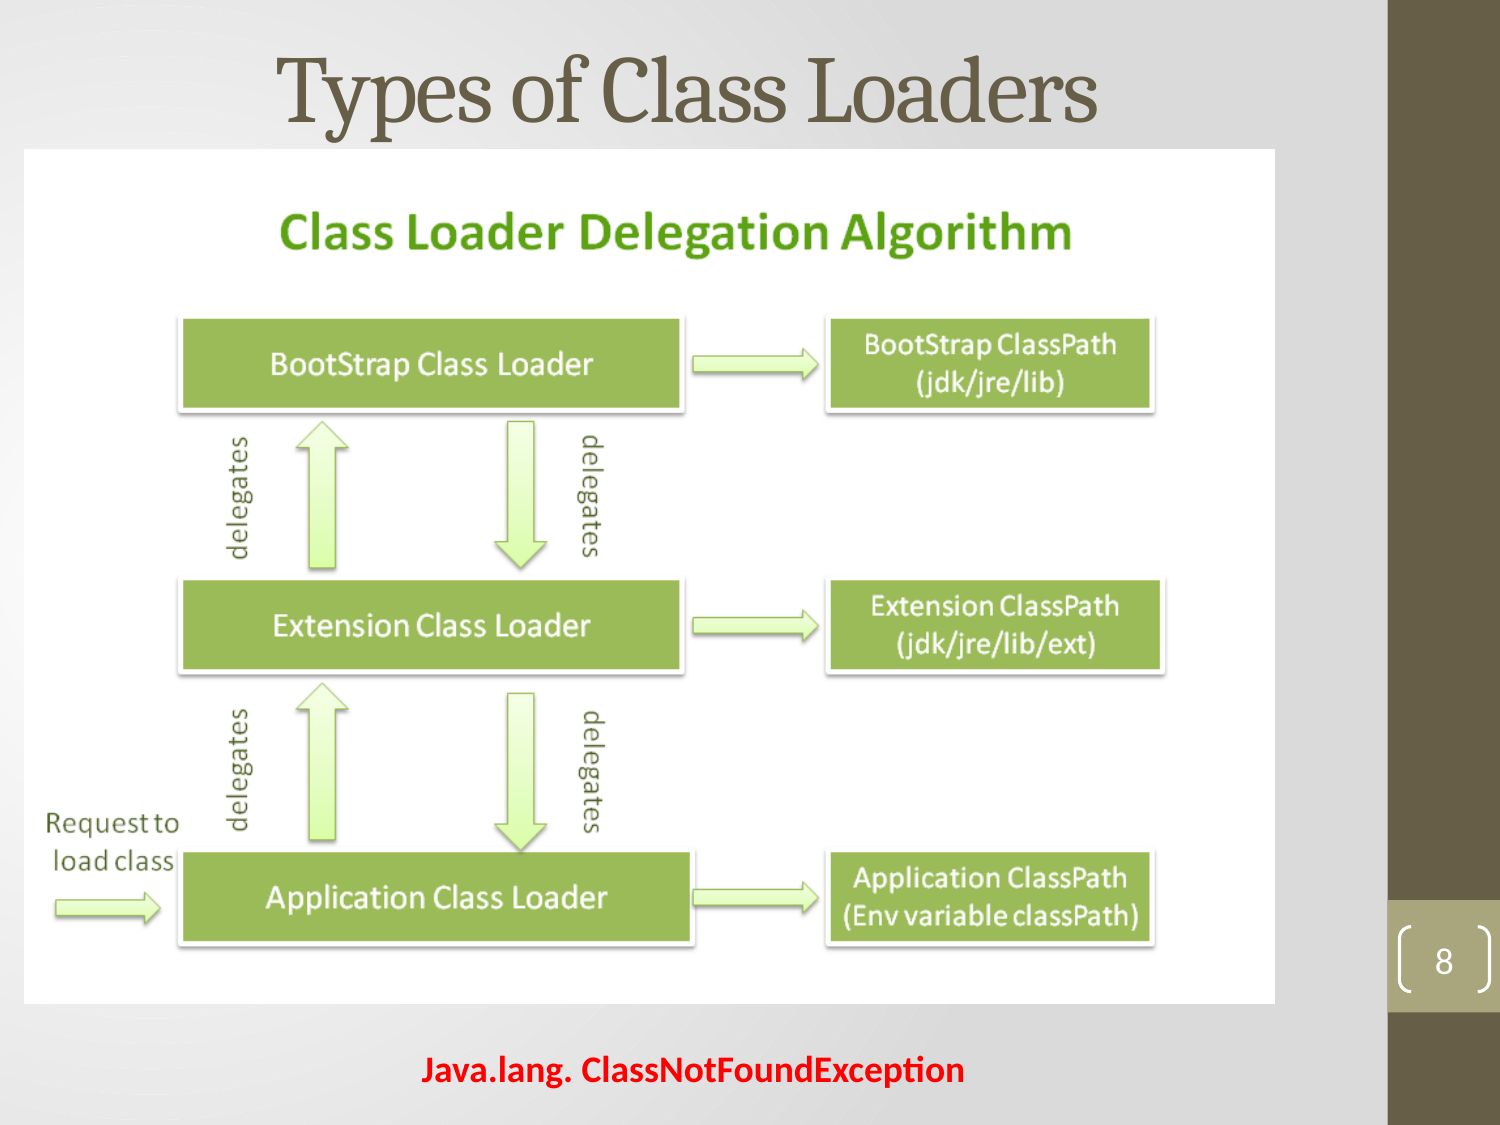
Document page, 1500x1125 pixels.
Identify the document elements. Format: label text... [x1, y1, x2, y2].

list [24, 149, 1276, 1004]
title Types of Class Loaders [62, 5, 1313, 163]
slide_number 8 [1397, 925, 1492, 994]
text_box Java.lang. ClassNotFoundException [0, 1037, 1388, 1098]
